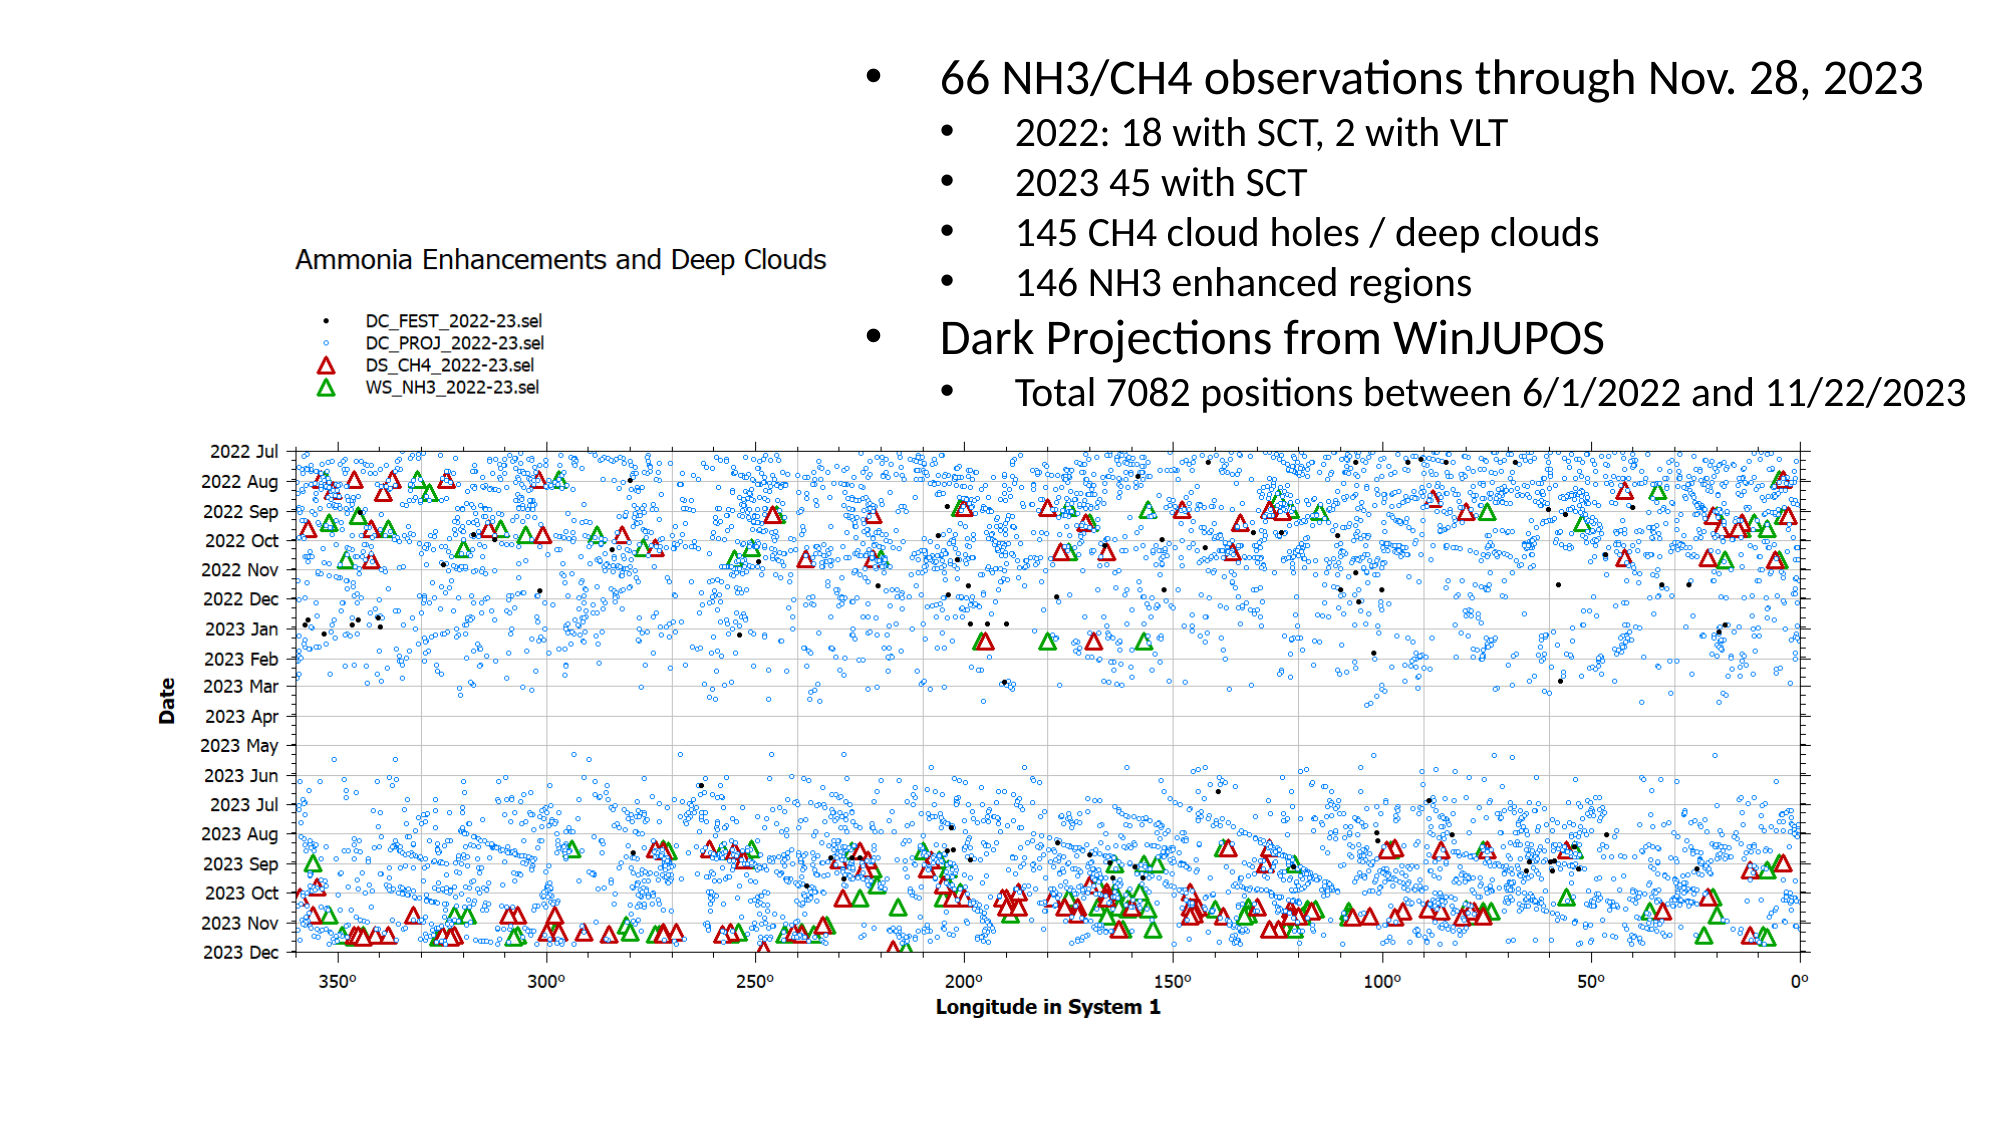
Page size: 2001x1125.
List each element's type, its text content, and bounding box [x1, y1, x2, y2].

picture [153, 241, 1847, 1019]
text_box 66 NH3/CH4 observations through Nov. 28, 2023 2022: 18 with SCT, 2 with VLT 2023 45 with SCT 145 CH4 cloud holes / deep clouds 146 NH3 enhanced regions Dark Projections from WinJUPOS Total 7082 positions between 6/1/2022 and 11/22/2023 [849, 37, 2000, 473]
